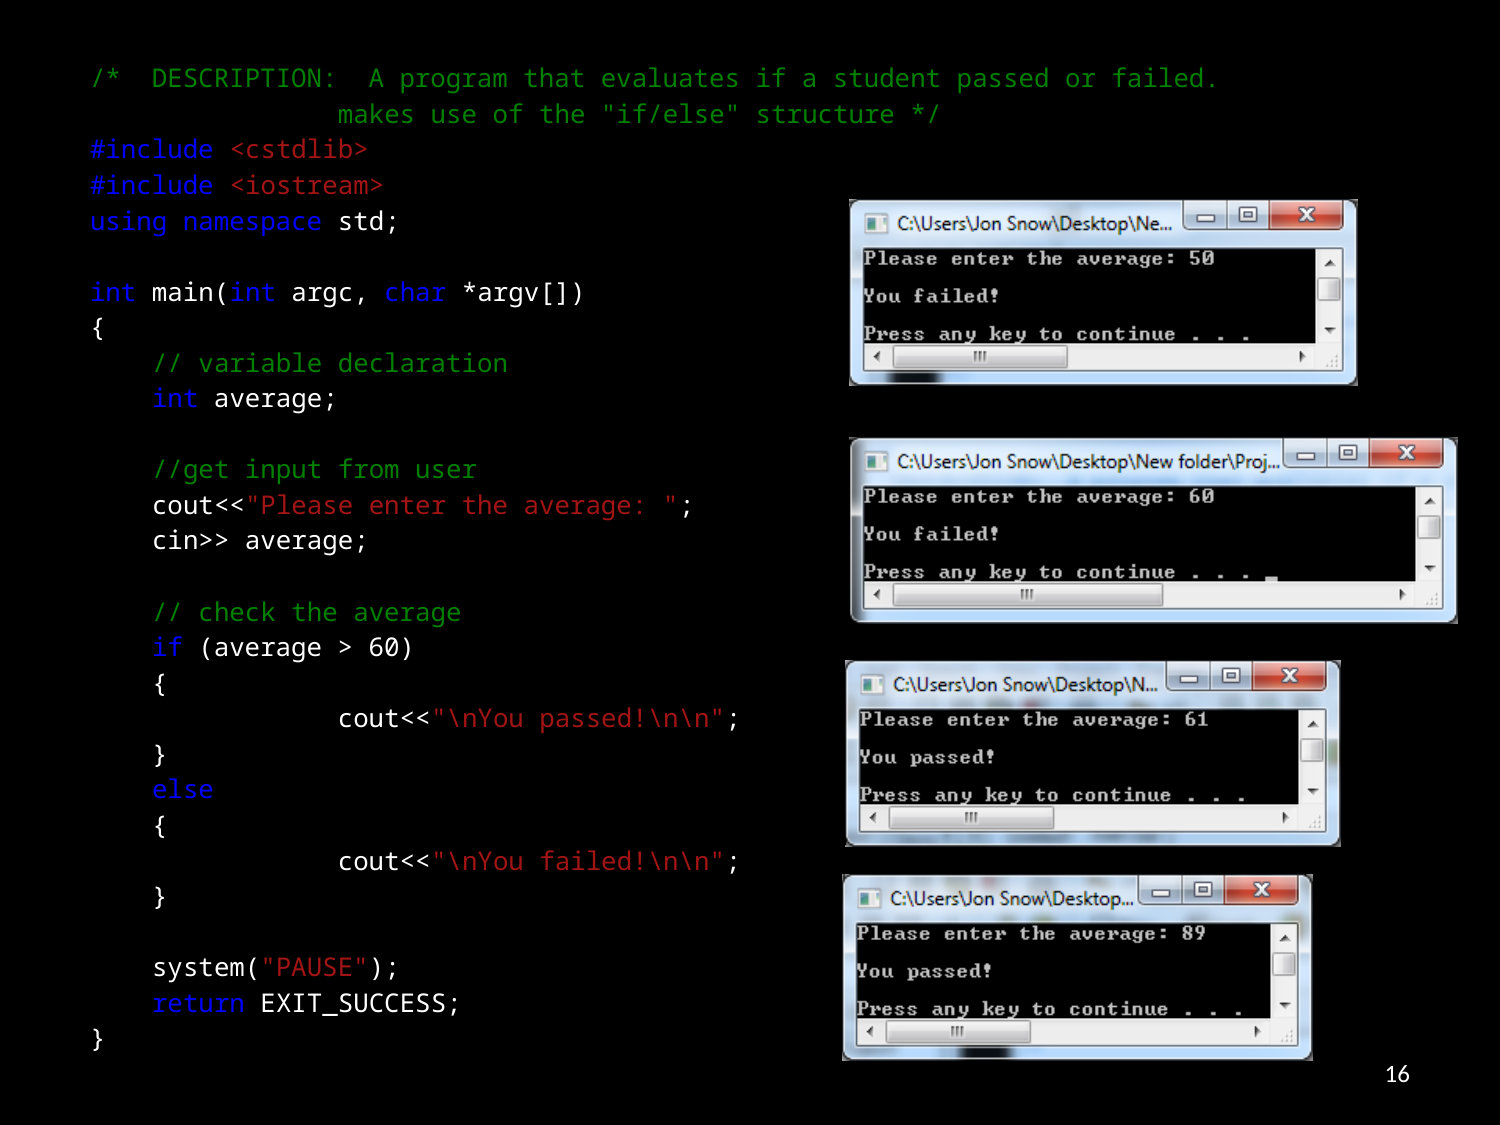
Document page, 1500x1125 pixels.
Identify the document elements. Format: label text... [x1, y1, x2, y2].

picture [849, 199, 1359, 387]
picture [845, 660, 1341, 847]
picture [841, 874, 1313, 1062]
picture [849, 437, 1458, 624]
list /* DESCRIPTION: A program that evaluates if a student passed or failed. makes use of the "if/else" structure */ #include <cstdlib> #include <iostream> using namespace std; int main(int argc, char *argv[]) { // variable declaration int average; //get input from user cout<<"Please enter the average: "; cin>> average; // check the average if (average > 60) { cout<<"\nYou passed!\n\n"; } else { cout<<"\nYou failed!\n\n"; } system("PAUSE"); return EXIT_SUCCESS; } [75, 50, 1425, 1088]
slide_number 16 [1074, 1042, 1425, 1103]
